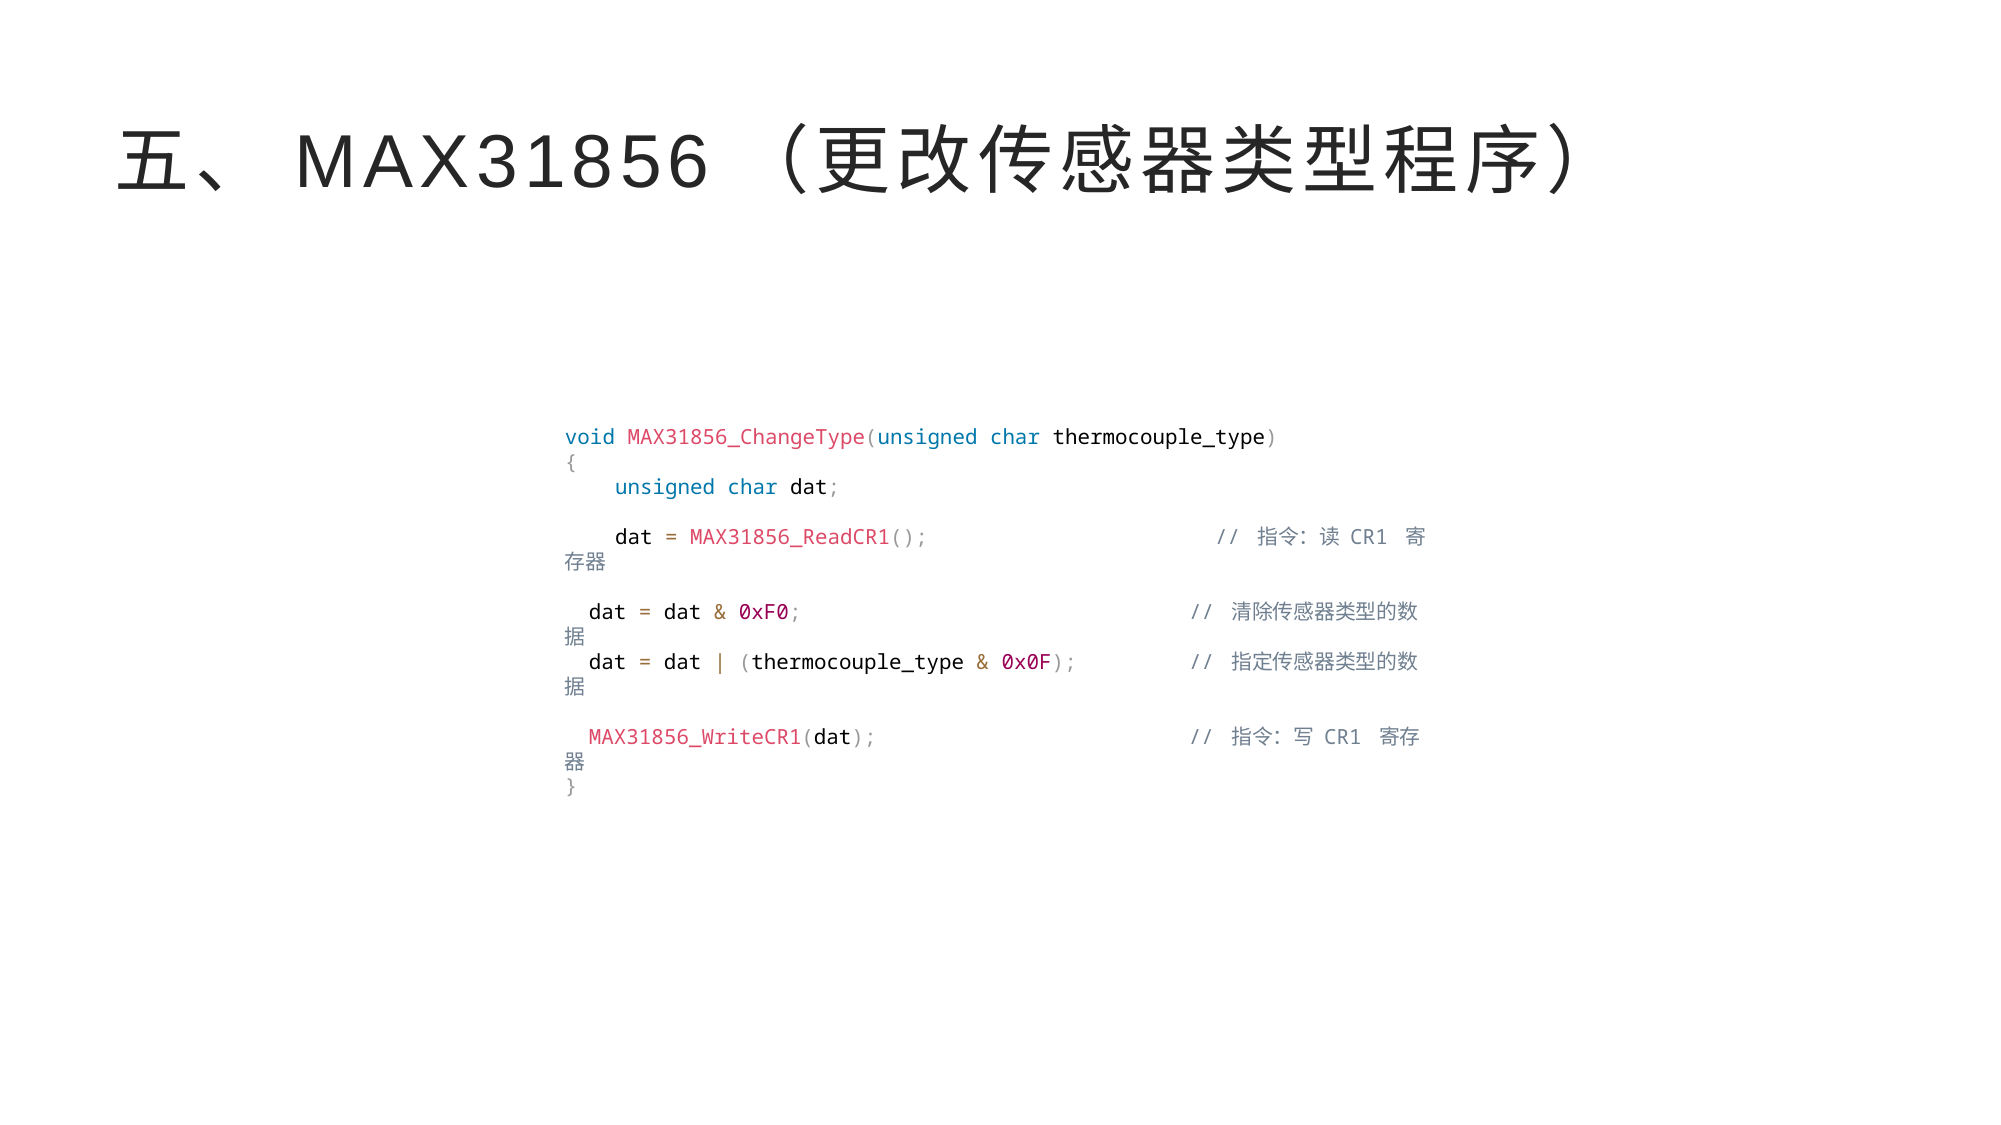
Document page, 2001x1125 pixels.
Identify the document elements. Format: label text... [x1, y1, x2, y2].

text_box void MAX31856_ChangeType(unsigned char thermocouple_type) { unsigned char dat; dat = MAX31856_ReadCR1(); // 指令：读 CR1 寄存器 dat = dat & 0xF0; // 清除传感器类型的数据 dat = dat | (thermocouple_type & 0x0F); // 指定传感器类型的数据 MAX31856_WriteCR1(dat); // 指令：写 CR1 寄存器 } [550, 416, 1449, 806]
title 五、MAX31856（更改传感器类型程序） [99, 99, 1900, 216]
